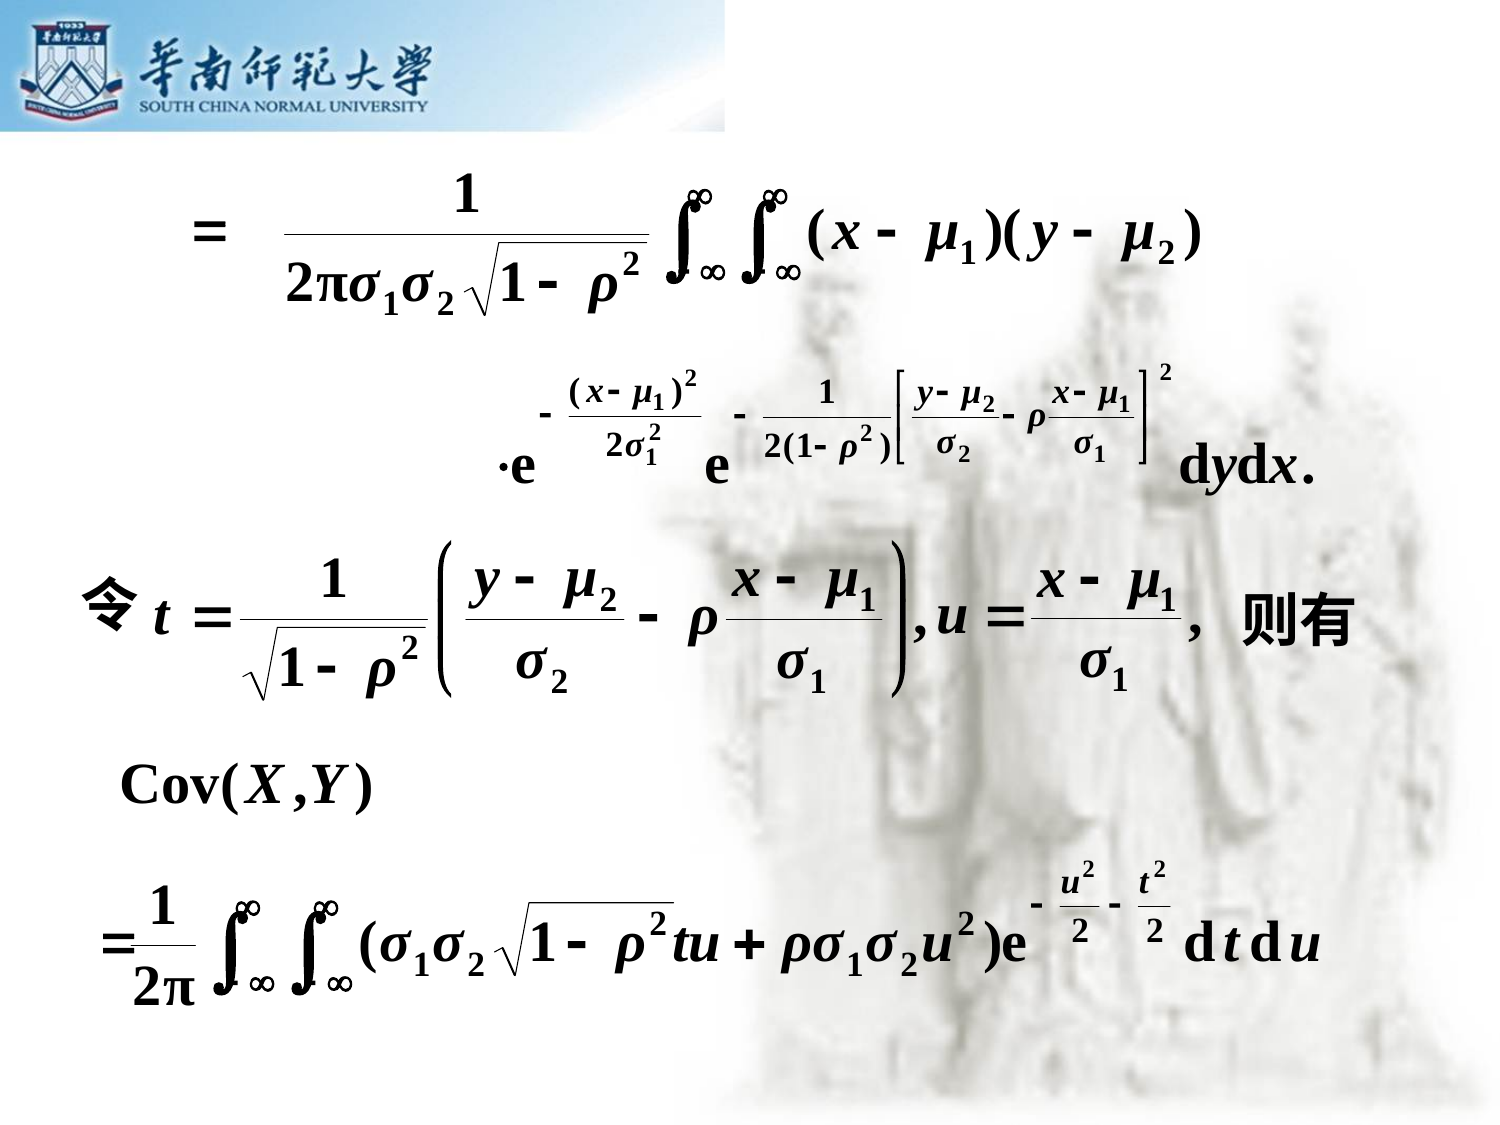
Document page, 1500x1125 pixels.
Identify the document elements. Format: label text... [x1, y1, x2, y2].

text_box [932, 545, 1206, 697]
text_box 则有 [1211, 576, 1373, 661]
text_box 令 [65, 560, 126, 646]
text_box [126, 852, 1325, 1012]
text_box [280, 162, 1206, 321]
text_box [94, 933, 135, 959]
picture [0, 0, 1500, 1125]
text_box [117, 757, 377, 823]
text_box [486, 356, 1318, 503]
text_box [185, 221, 226, 247]
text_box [131, 536, 930, 706]
